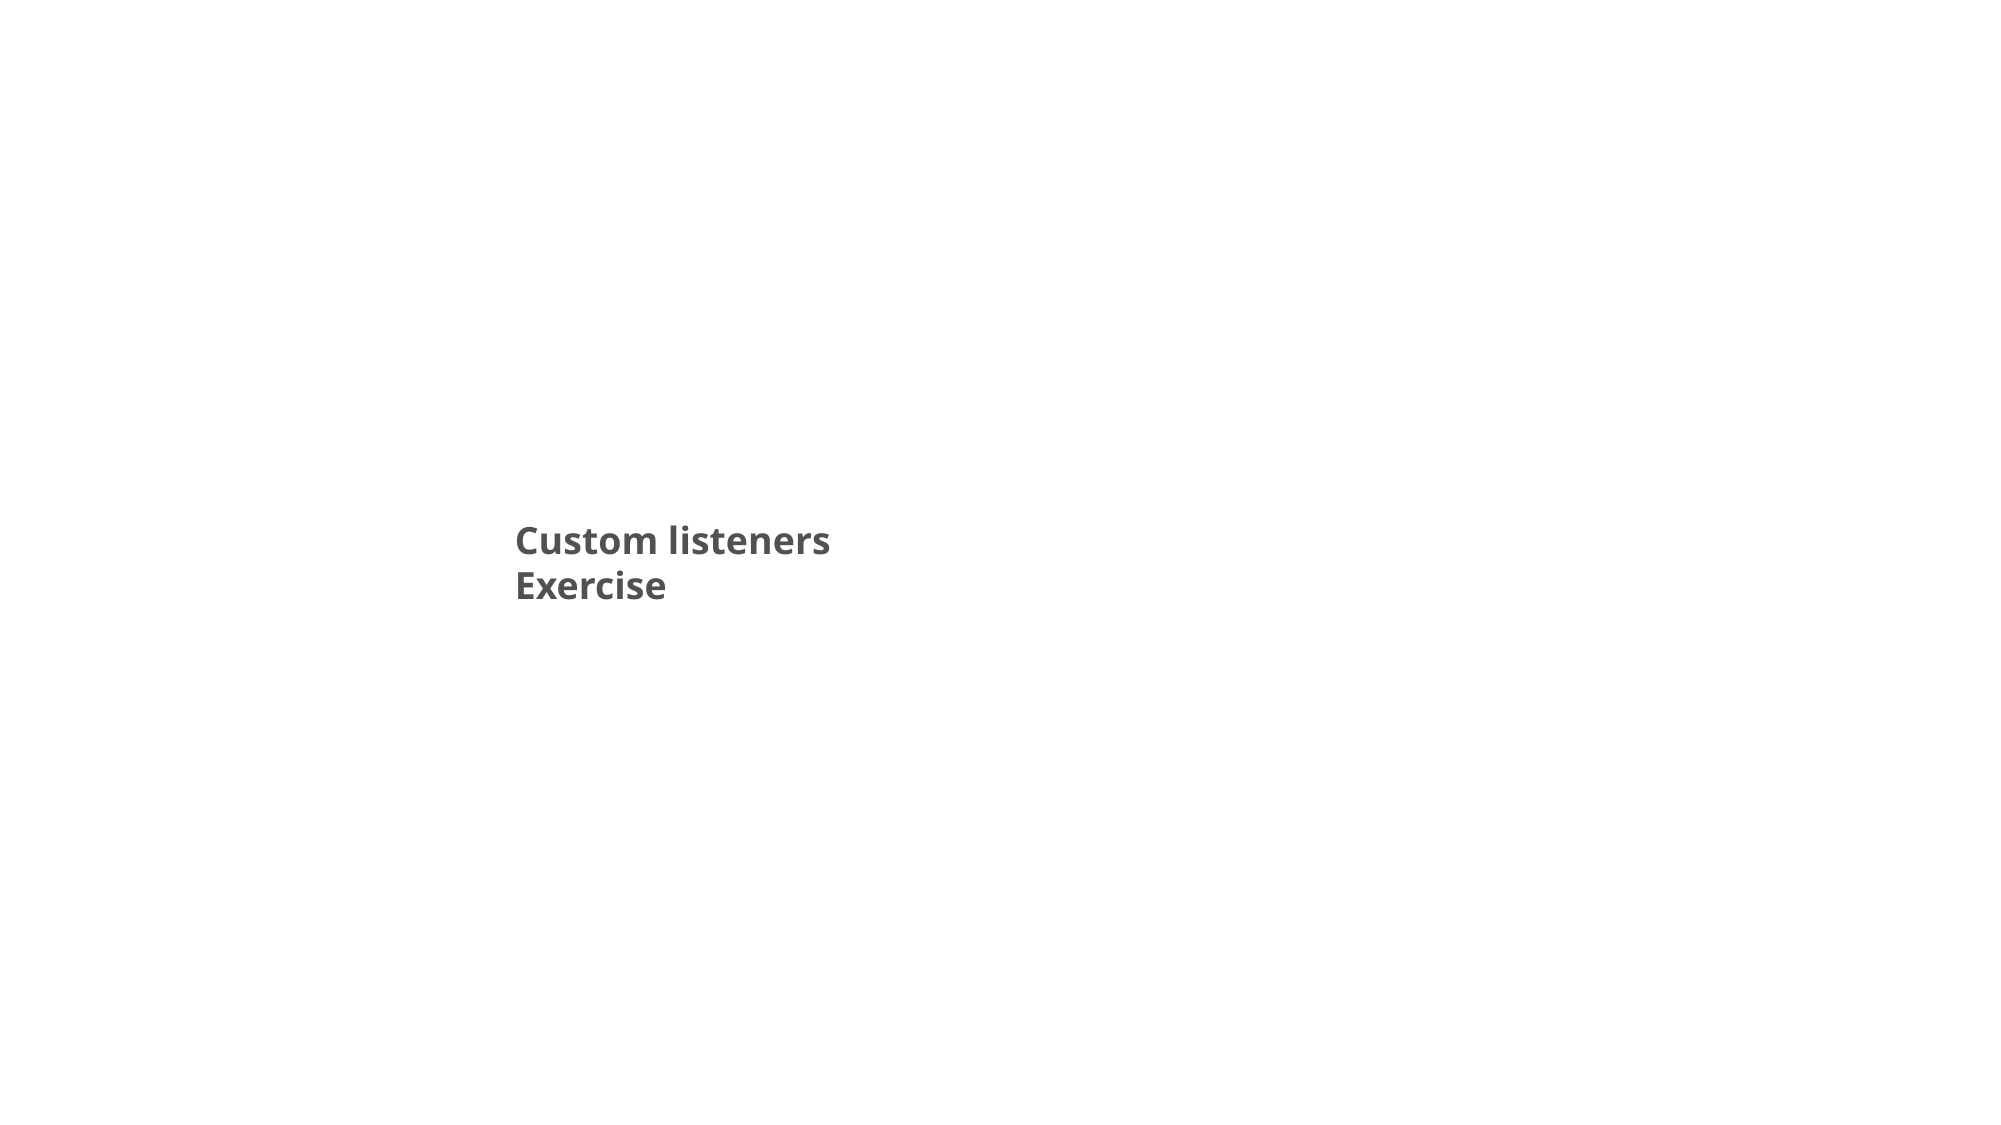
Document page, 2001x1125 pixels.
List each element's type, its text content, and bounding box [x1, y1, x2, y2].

text_box Custom listeners Exercise [500, 509, 1500, 615]
